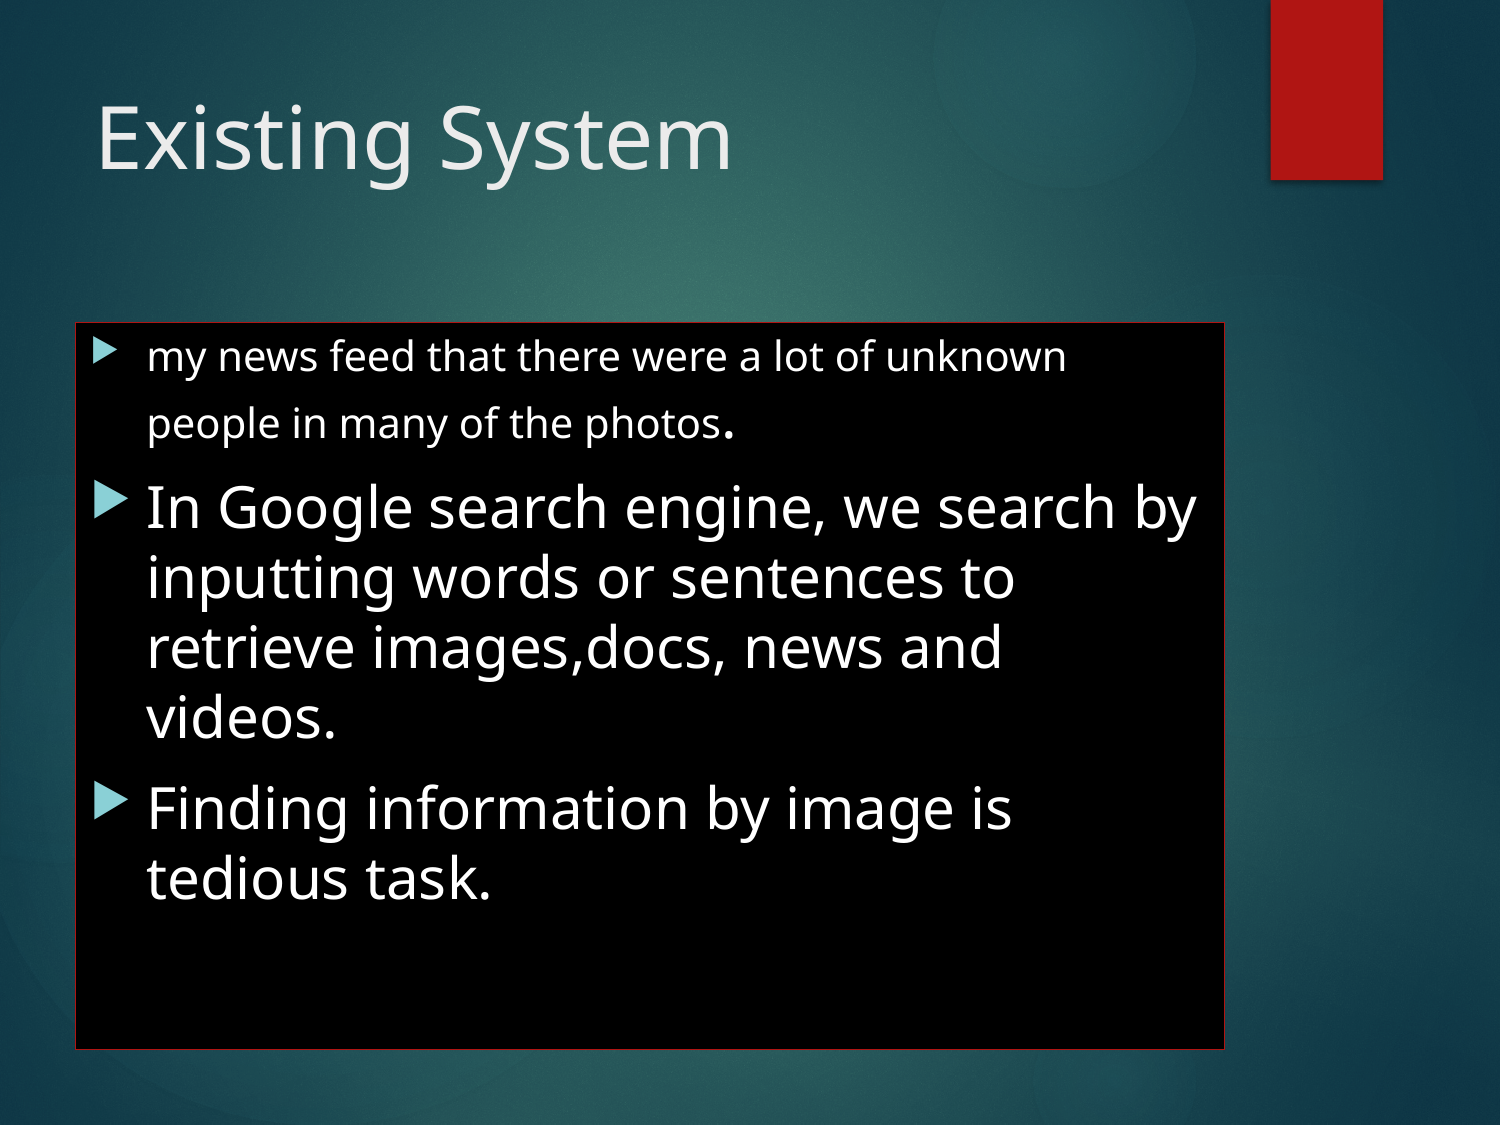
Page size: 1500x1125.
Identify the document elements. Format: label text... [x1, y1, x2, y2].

title Existing System [79, 74, 1237, 304]
list my news feed that there were a lot of unknown people in many of the photos. In Google search engine, we search by inputting words or sentences to retrieve images,docs, news and videos. Finding information by image is tedious task. [75, 322, 1225, 1050]
